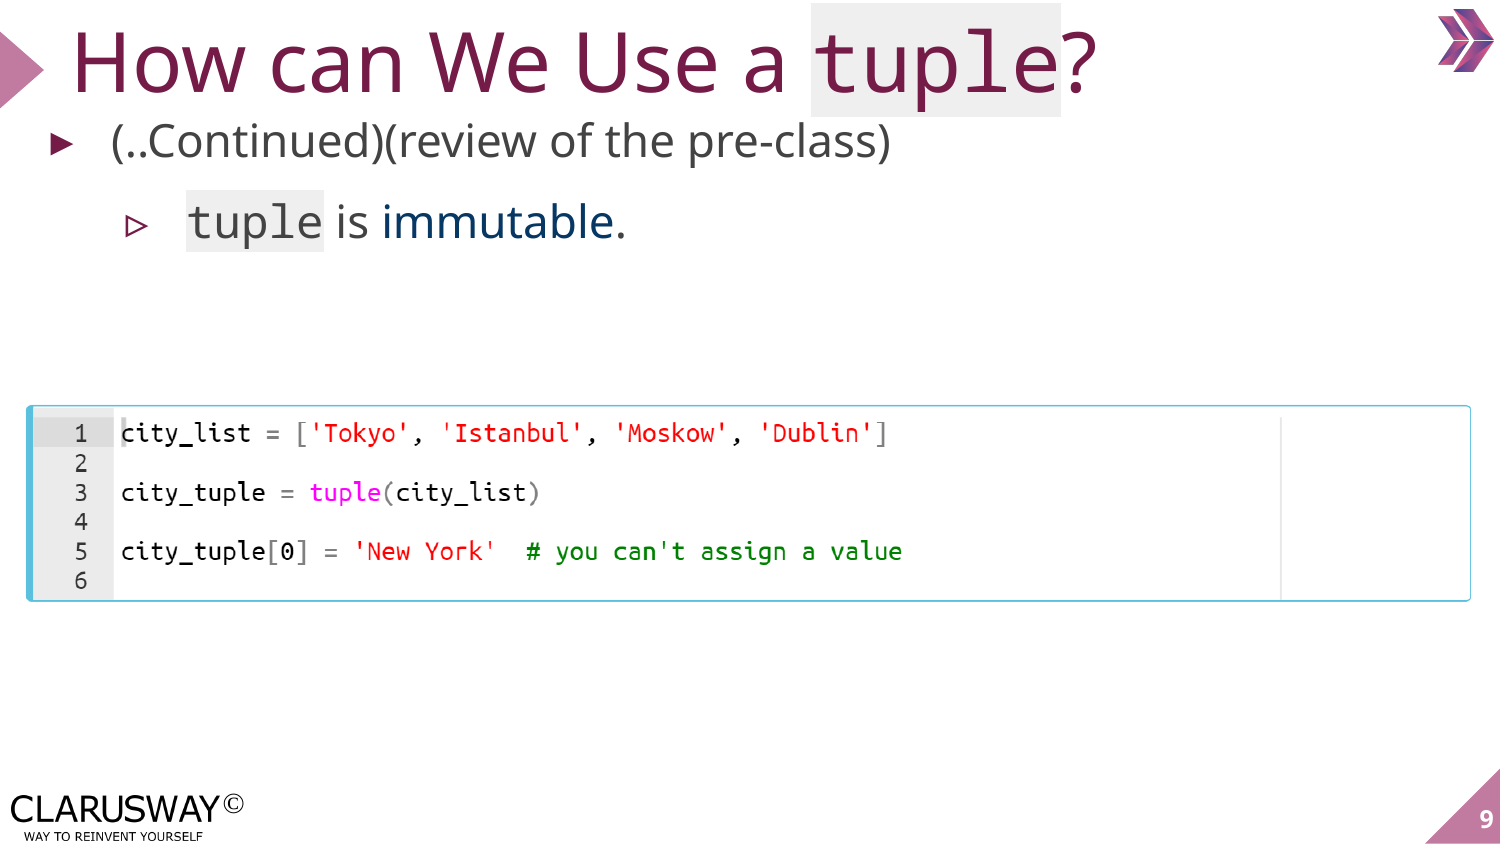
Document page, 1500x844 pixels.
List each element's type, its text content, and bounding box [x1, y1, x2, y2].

picture [1438, 9, 1494, 72]
subtitle (..Continued)(review of the pre-class) tuple is immutable. [36, 106, 1402, 308]
title How can We Use a tuple? [70, 28, 1376, 106]
picture [11, 795, 220, 841]
picture [24, 402, 1476, 604]
slide_number ‹#› [1418, 760, 1494, 838]
